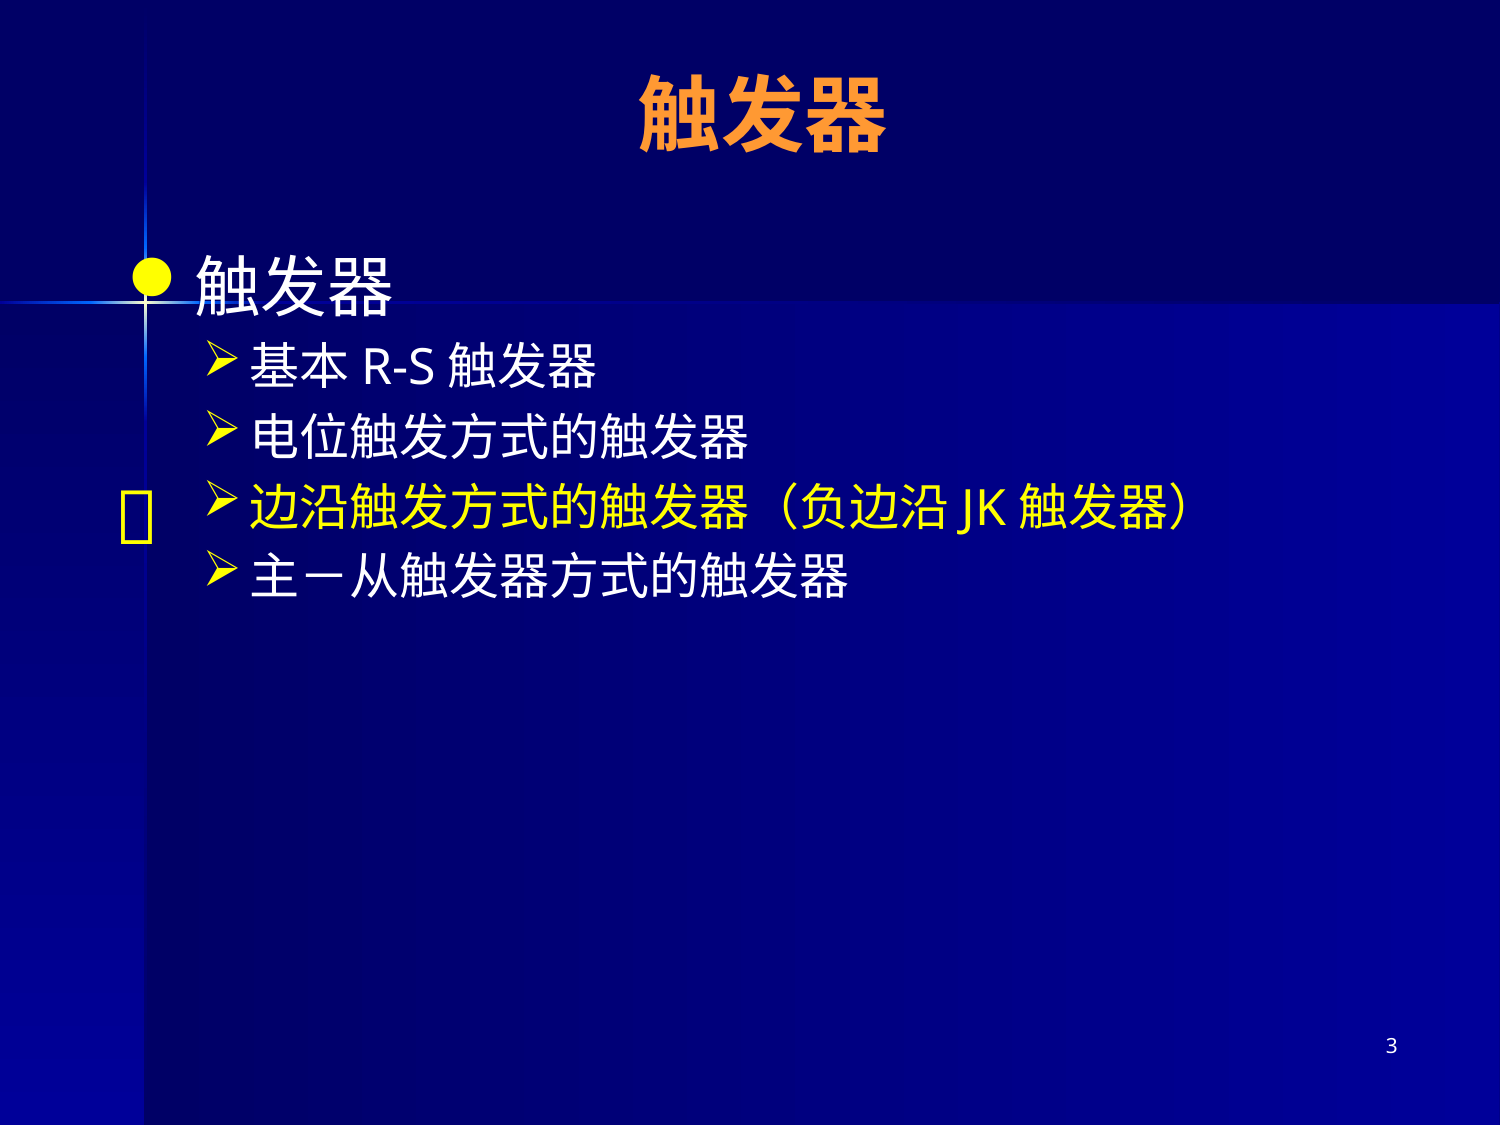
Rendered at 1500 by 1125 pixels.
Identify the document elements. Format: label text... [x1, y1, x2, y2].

slide_number 3 [1100, 1025, 1413, 1100]
text_box  [74, 462, 200, 568]
list 触发器 基本R-S触发器 电位触发方式的触发器 边沿触发方式的触发器（负边沿JK触发器） 主－从触发器方式的触发器 [112, 237, 1413, 1000]
title 触发器 [75, 50, 1450, 175]
